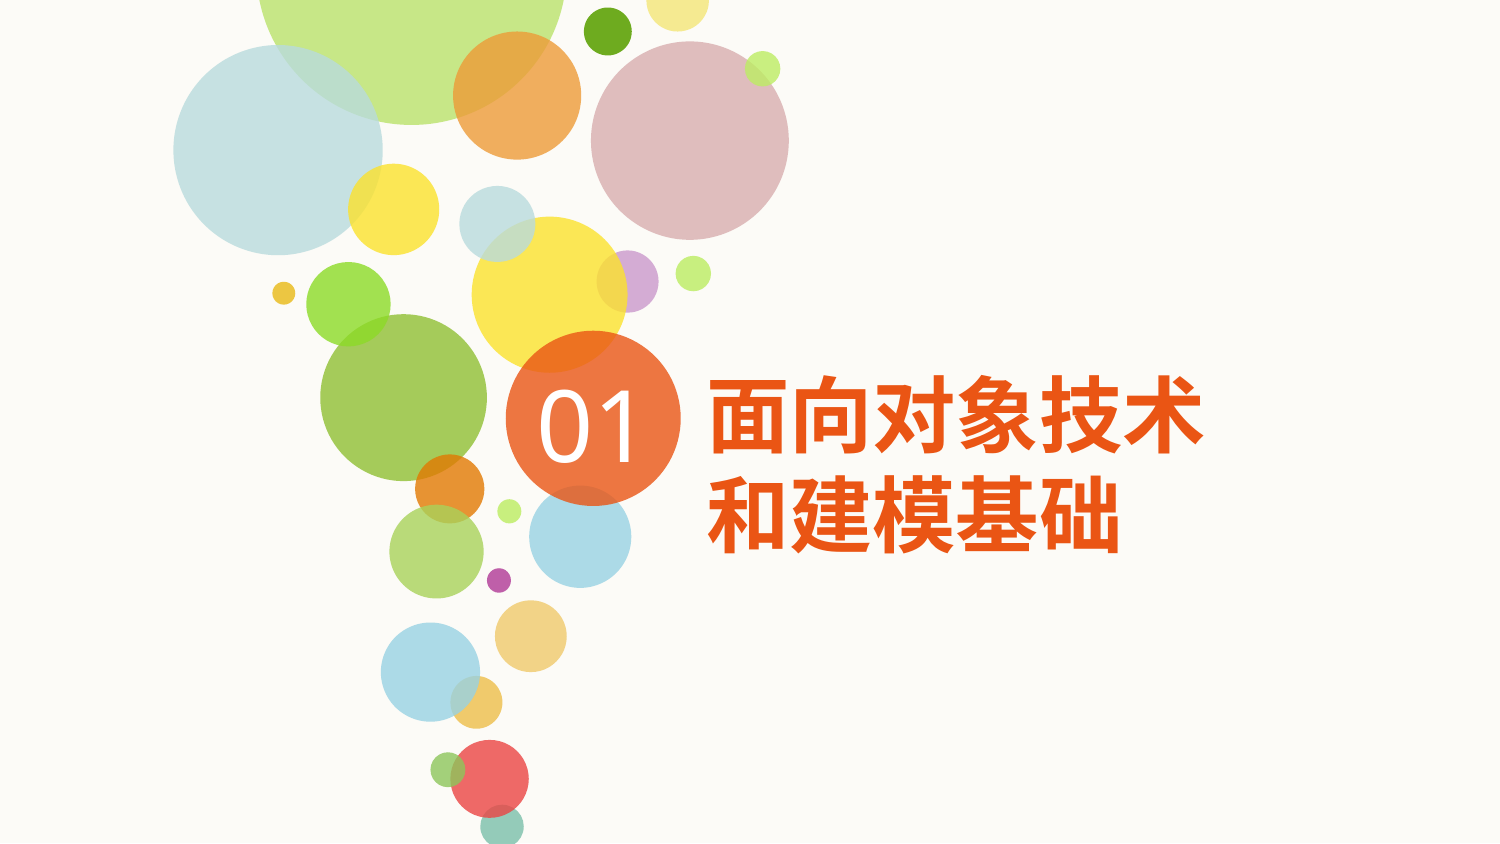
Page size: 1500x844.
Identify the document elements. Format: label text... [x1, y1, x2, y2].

text_box [744, 51, 781, 87]
text_box [480, 809, 524, 844]
text_box [454, 676, 503, 729]
text_box [497, 499, 522, 524]
text_box [451, 739, 529, 818]
text_box [380, 622, 481, 722]
text_box 面向对象技术 和建模基础 [706, 362, 1317, 563]
text_box [486, 568, 511, 593]
text_box [675, 255, 712, 292]
text_box [272, 281, 296, 305]
text_box [459, 185, 536, 262]
text_box [505, 330, 681, 506]
text_box [259, 0, 564, 125]
text_box [646, 0, 709, 32]
text_box [389, 504, 484, 599]
text_box [173, 45, 383, 256]
text_box [471, 216, 628, 368]
text_box [306, 262, 391, 347]
text_box [583, 7, 632, 56]
text_box [415, 454, 485, 517]
text_box [320, 314, 487, 482]
text_box [430, 752, 466, 788]
text_box [348, 163, 440, 256]
text_box 01 [533, 362, 653, 483]
text_box [529, 495, 632, 588]
text_box [453, 31, 582, 160]
text_box [494, 600, 567, 673]
text_box [590, 41, 789, 240]
text_box [616, 250, 659, 313]
